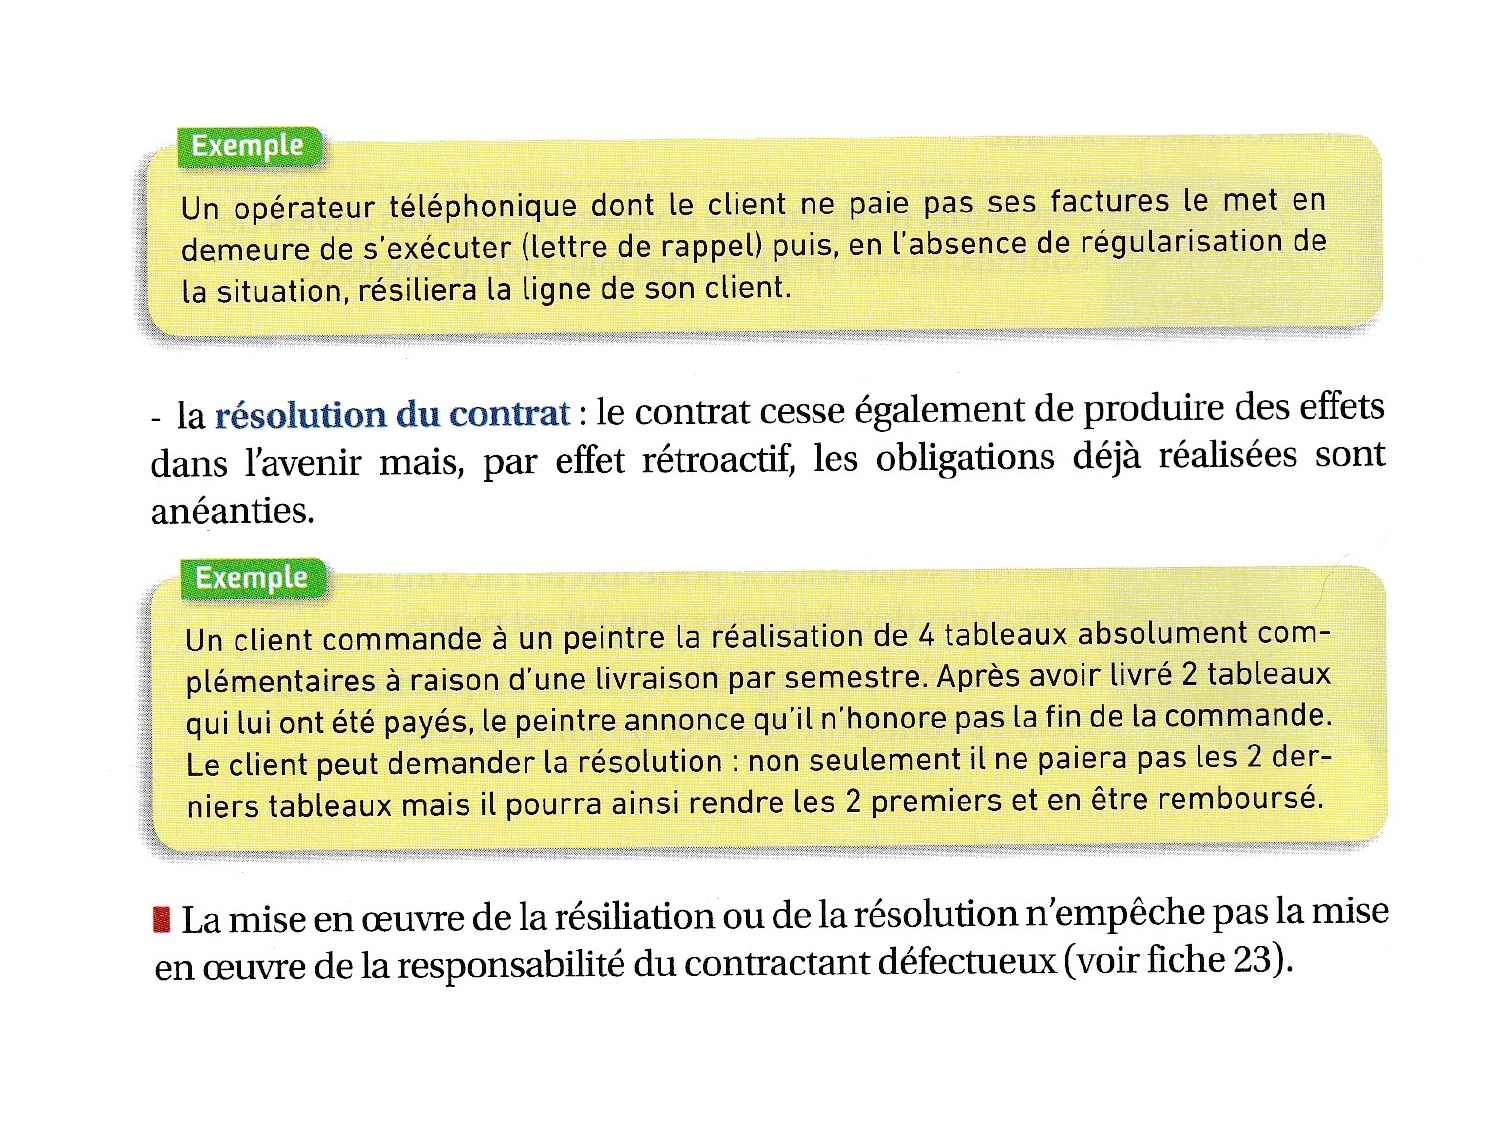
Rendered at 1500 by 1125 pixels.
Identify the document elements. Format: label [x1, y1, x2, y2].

picture [76, 113, 1424, 1012]
